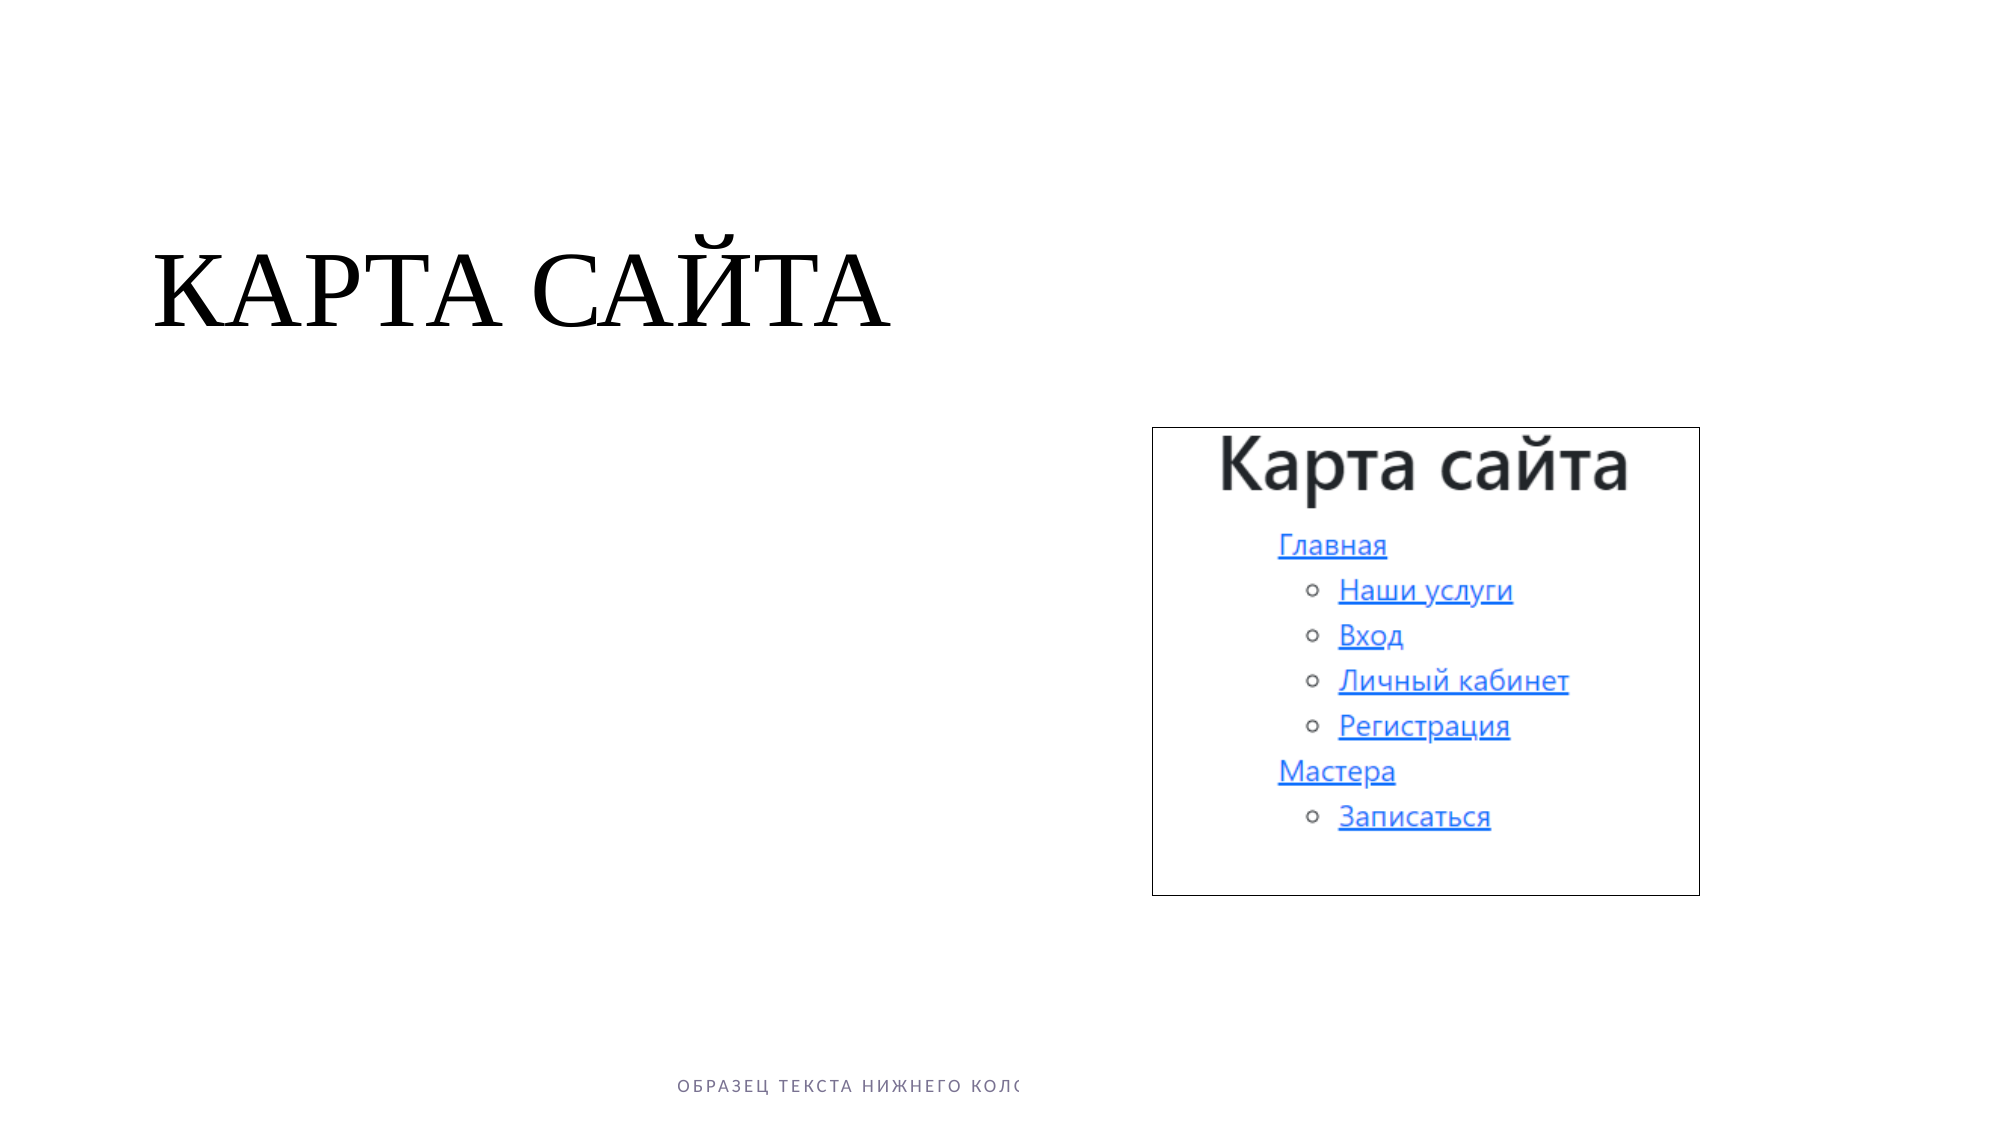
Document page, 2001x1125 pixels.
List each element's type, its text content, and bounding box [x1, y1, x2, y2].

footer ОБРАЗЕЦ ТЕКСТА НИЖНЕГО КОЛОНТИТУЛА [662, 1054, 1338, 1115]
picture [1152, 427, 1700, 896]
title КАРТА САЙТА [138, 16, 1109, 358]
